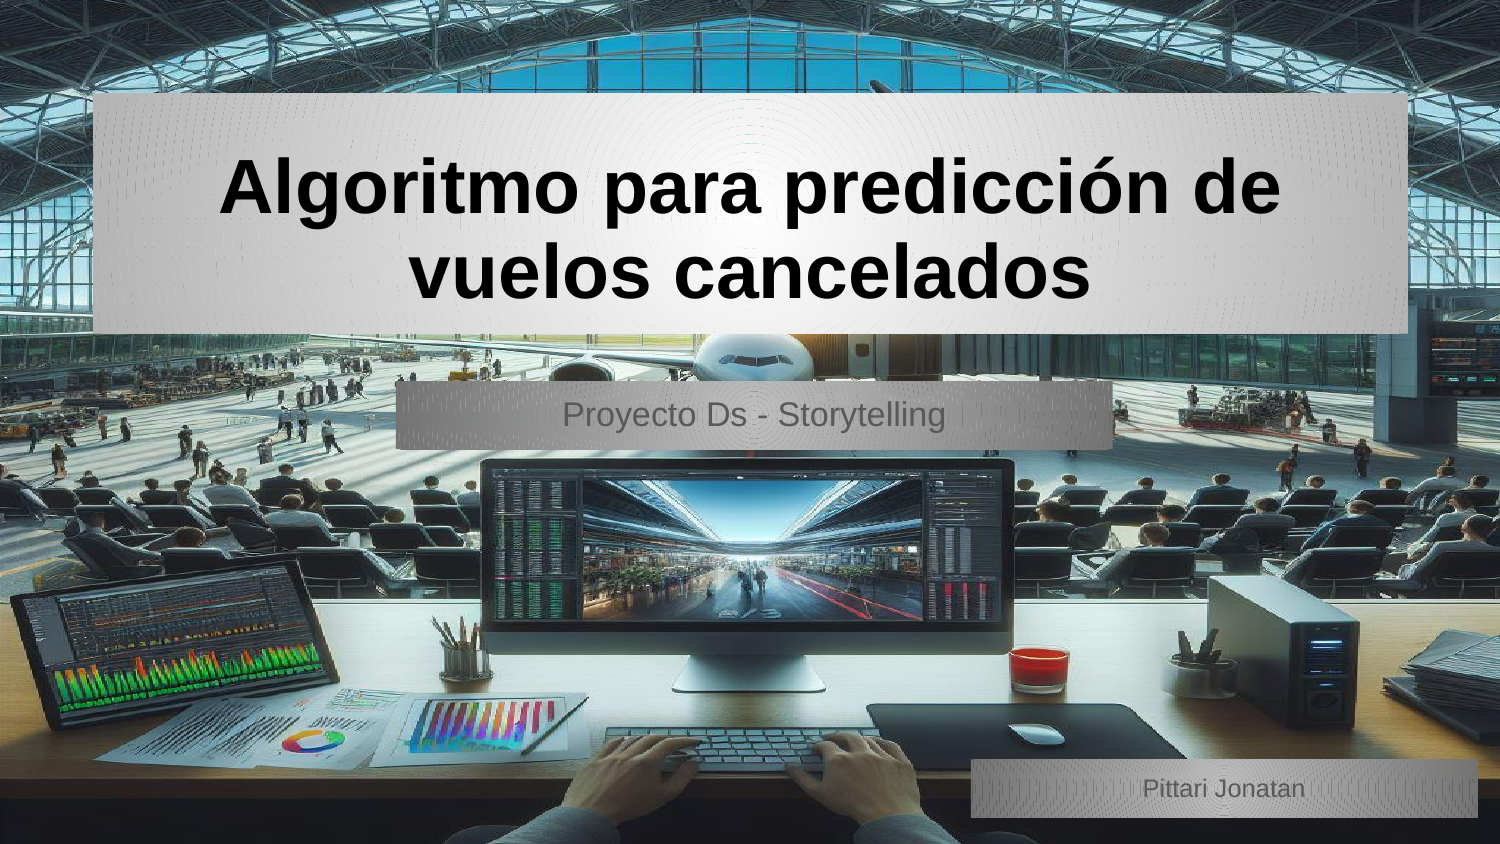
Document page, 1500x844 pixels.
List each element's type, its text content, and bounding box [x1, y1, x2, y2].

text_box Proyecto Ds - Storytelling [395, 381, 1113, 450]
text_box Algoritmo para predicción de vuelos cancelados [93, 93, 1408, 334]
picture [0, 0, 1500, 844]
text_box Pittari Jonatan [970, 759, 1478, 818]
